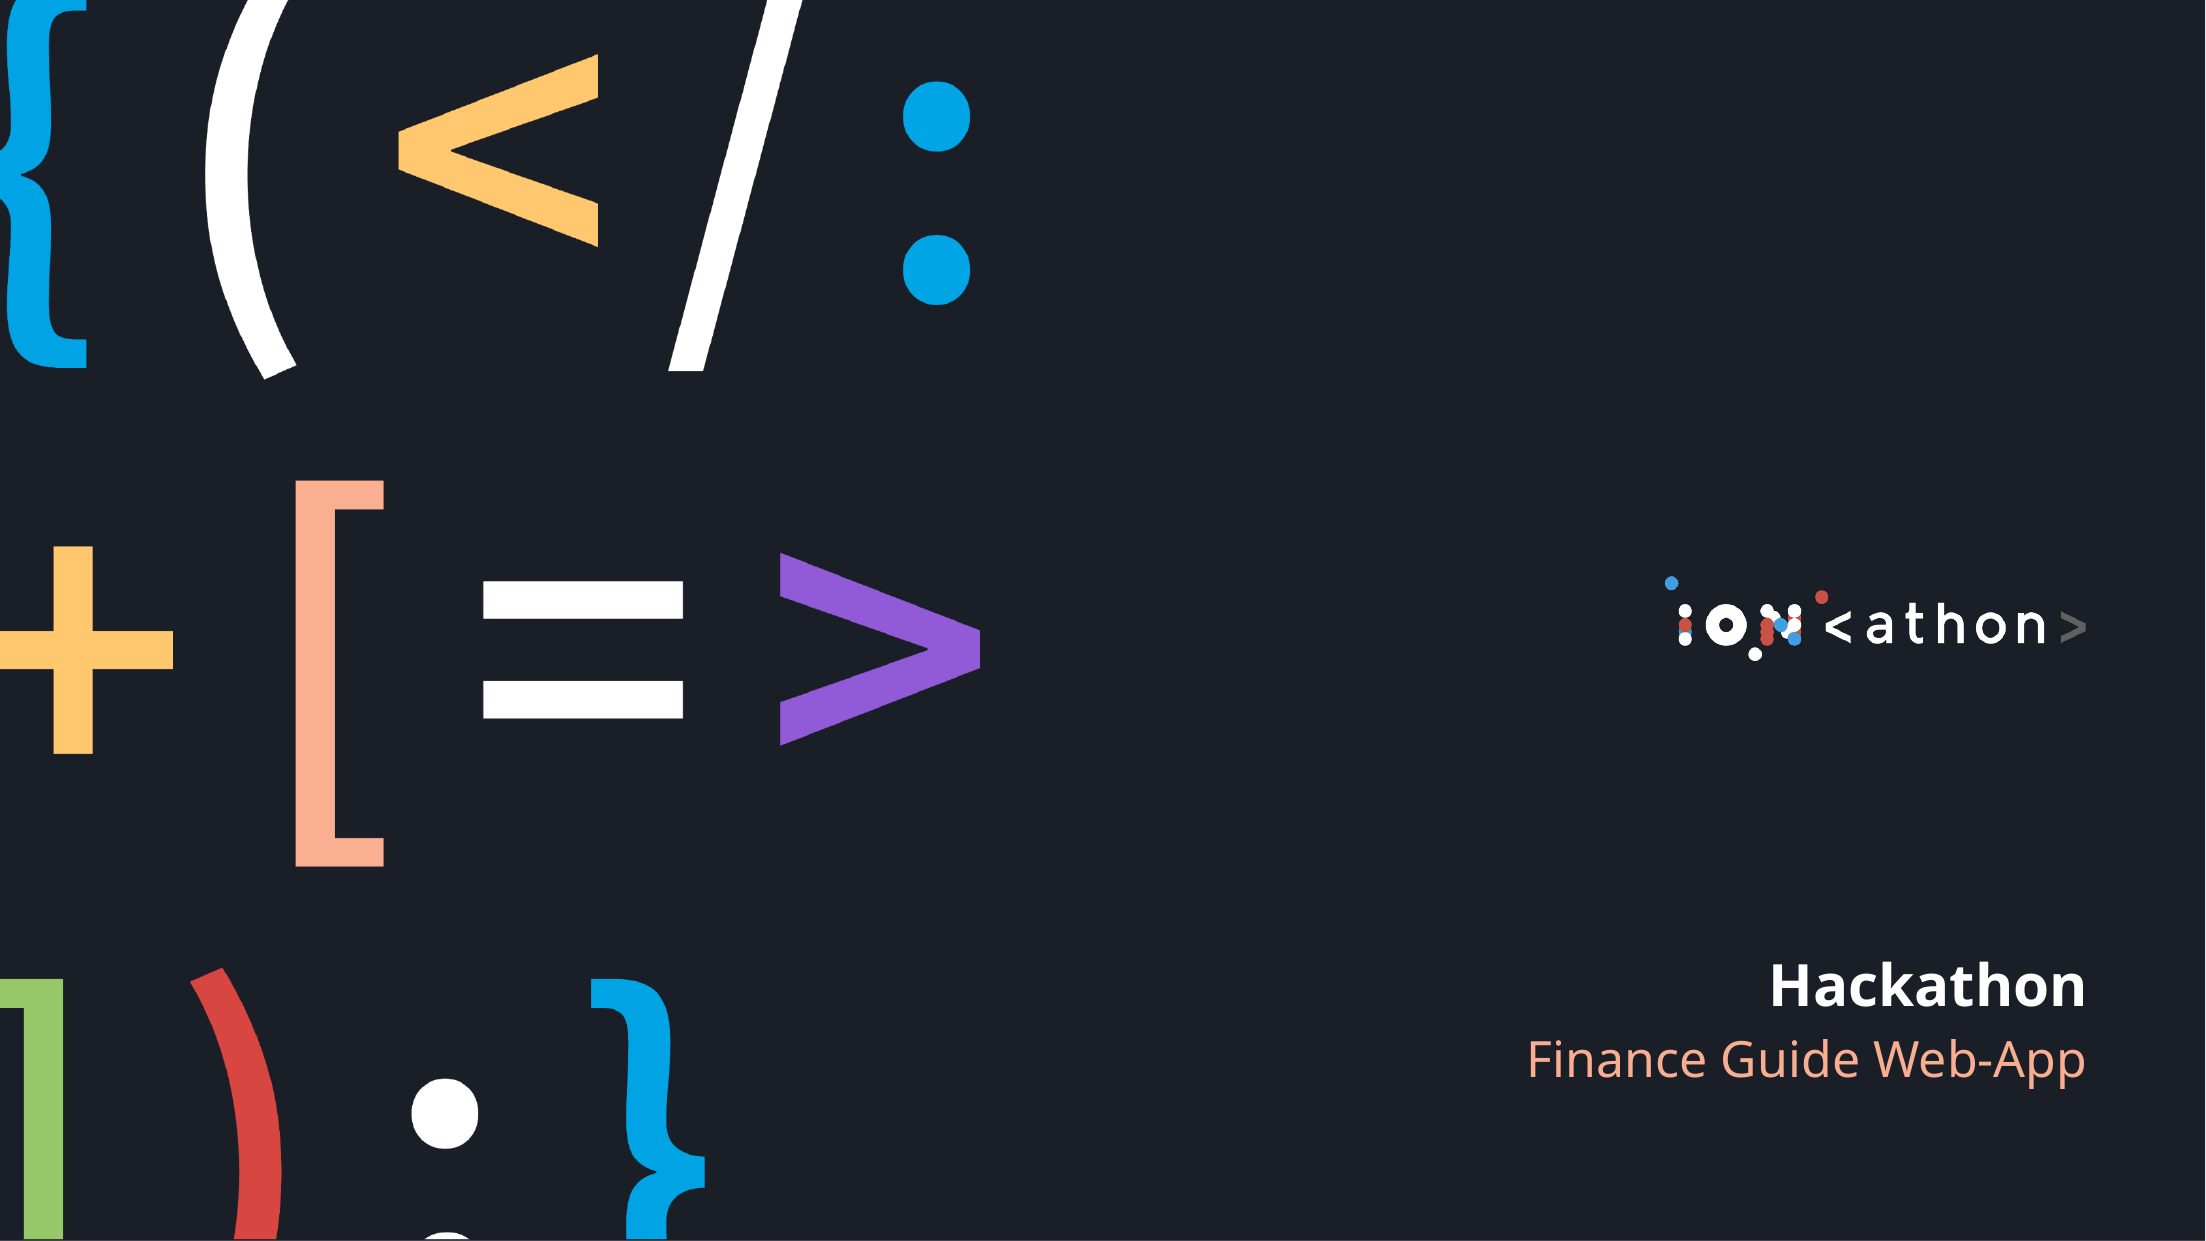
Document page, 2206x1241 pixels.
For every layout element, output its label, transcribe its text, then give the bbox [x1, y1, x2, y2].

list Hackathon [1055, 944, 2088, 1018]
list Finance Guide Web-App [1055, 1021, 2088, 1081]
picture [0, 0, 14, 149]
picture [0, 0, 2206, 1241]
